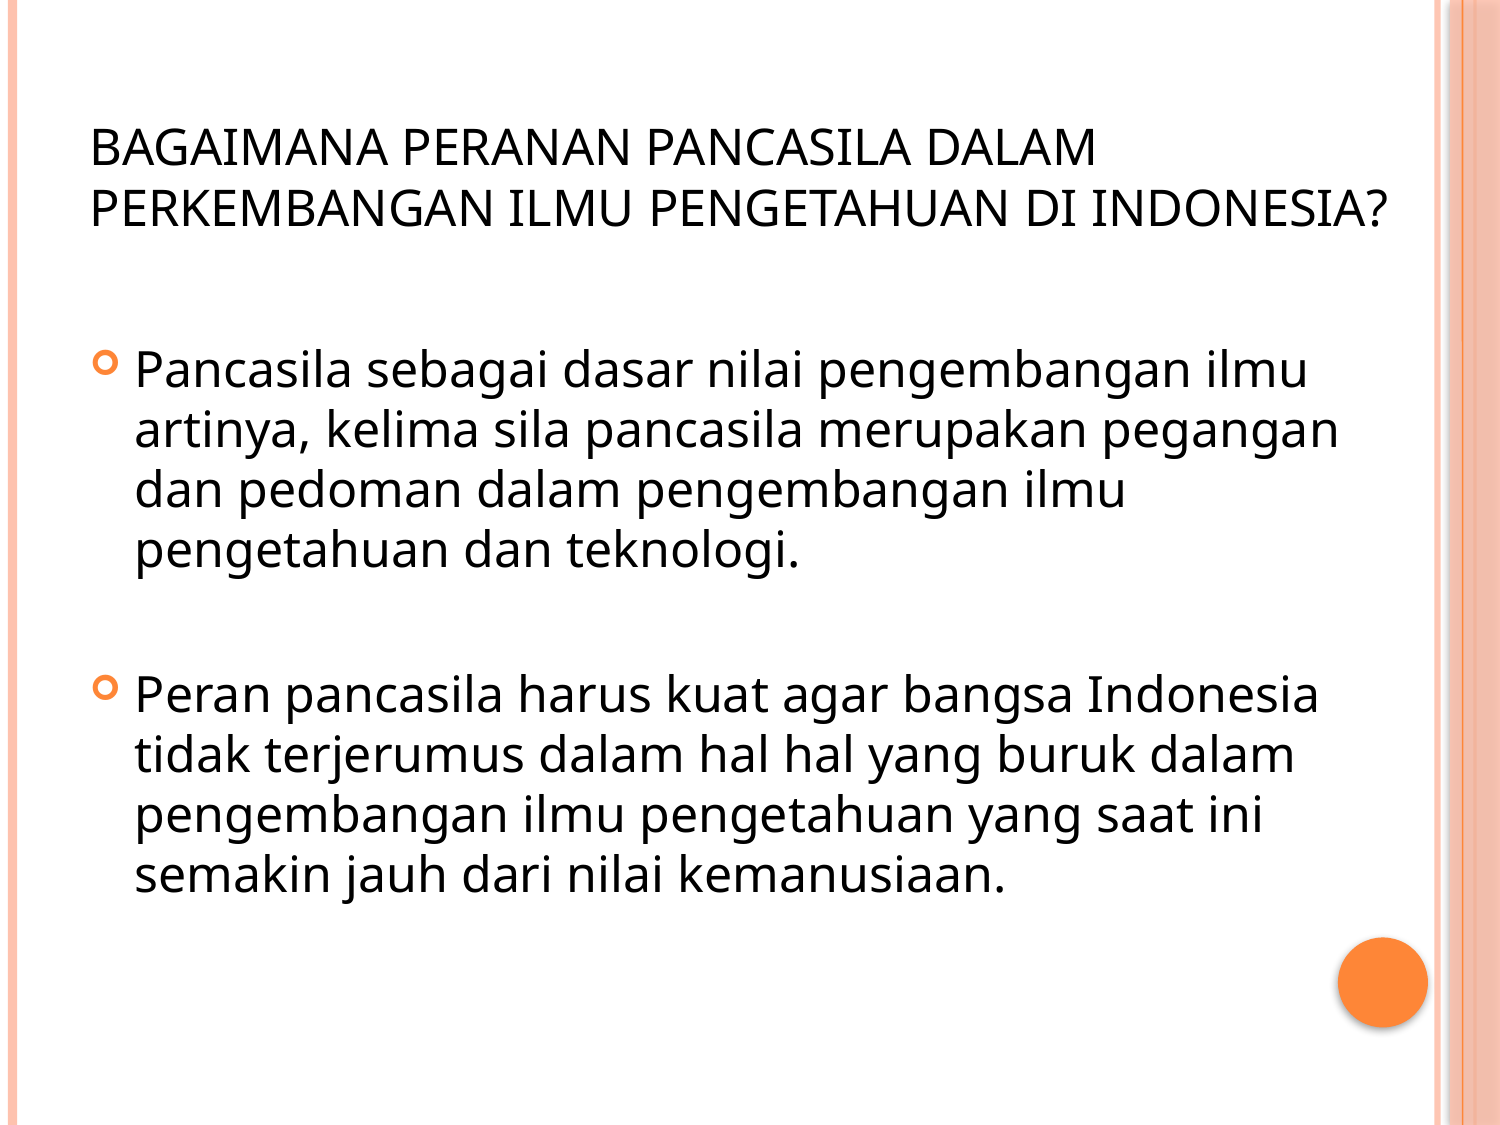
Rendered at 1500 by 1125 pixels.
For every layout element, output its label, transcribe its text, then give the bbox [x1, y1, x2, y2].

list Pancasila sebagai dasar nilai pengembangan ilmu artinya, kelima sila pancasila merupakan pegangan dan pedoman dalam pengembangan ilmu pengetahuan dan teknologi. Peran pancasila harus kuat agar bangsa Indonesia tidak terjerumus dalam hal hal yang buruk dalam pengembangan ilmu pengetahuan yang saat ini semakin jauh dari nilai kemanusiaan. [75, 329, 1388, 1125]
title Bagaimana peranan Pancasila dalam perkembangan ilmu pengetahuan di Indonesia? [75, 56, 1424, 244]
